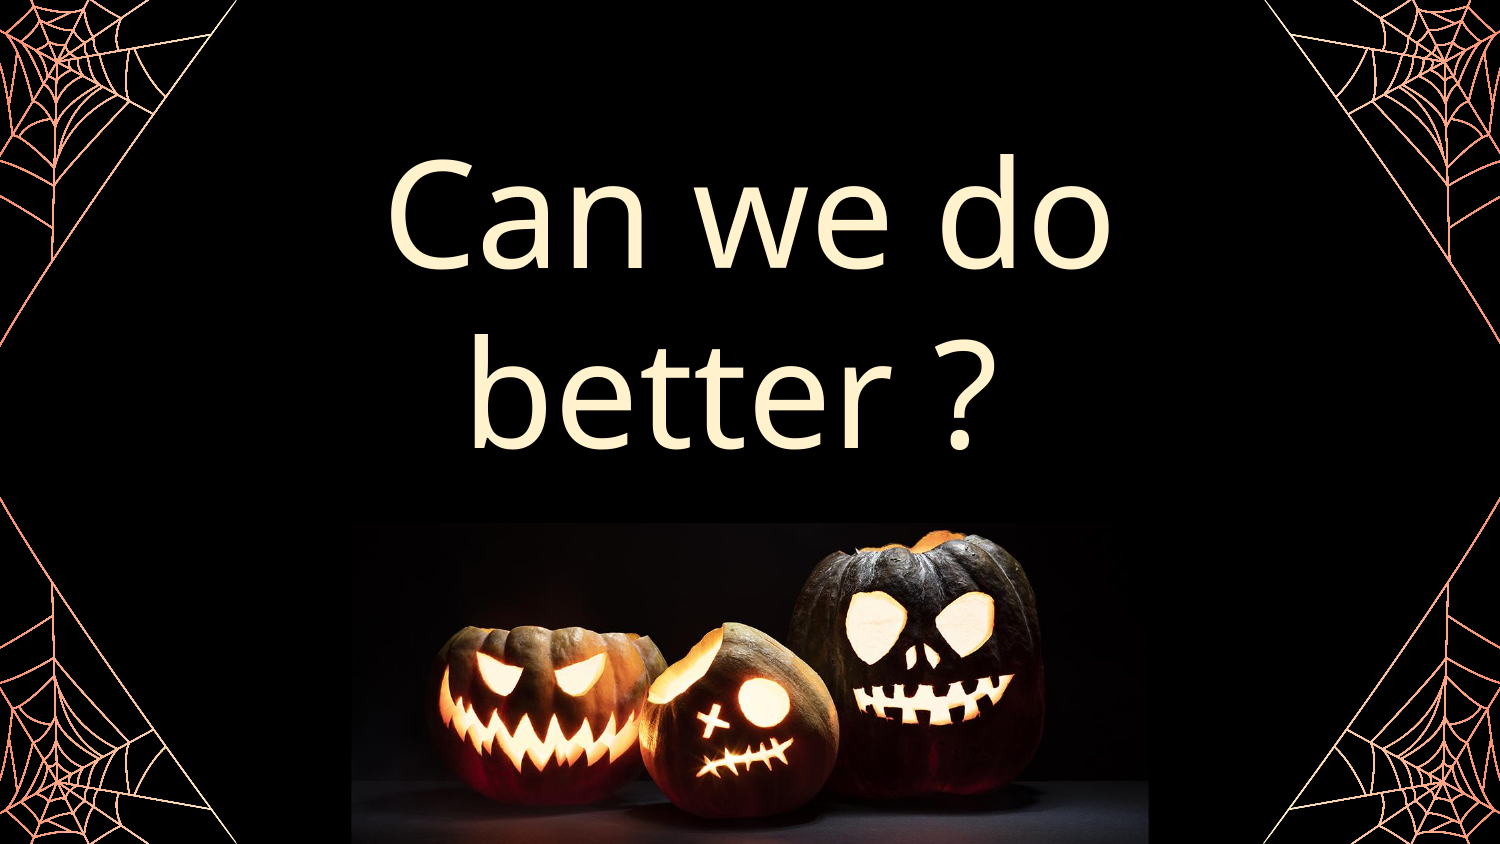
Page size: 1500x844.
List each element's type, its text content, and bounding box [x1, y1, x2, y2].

picture [351, 523, 1149, 844]
title Can we do better ? [137, 102, 1363, 496]
